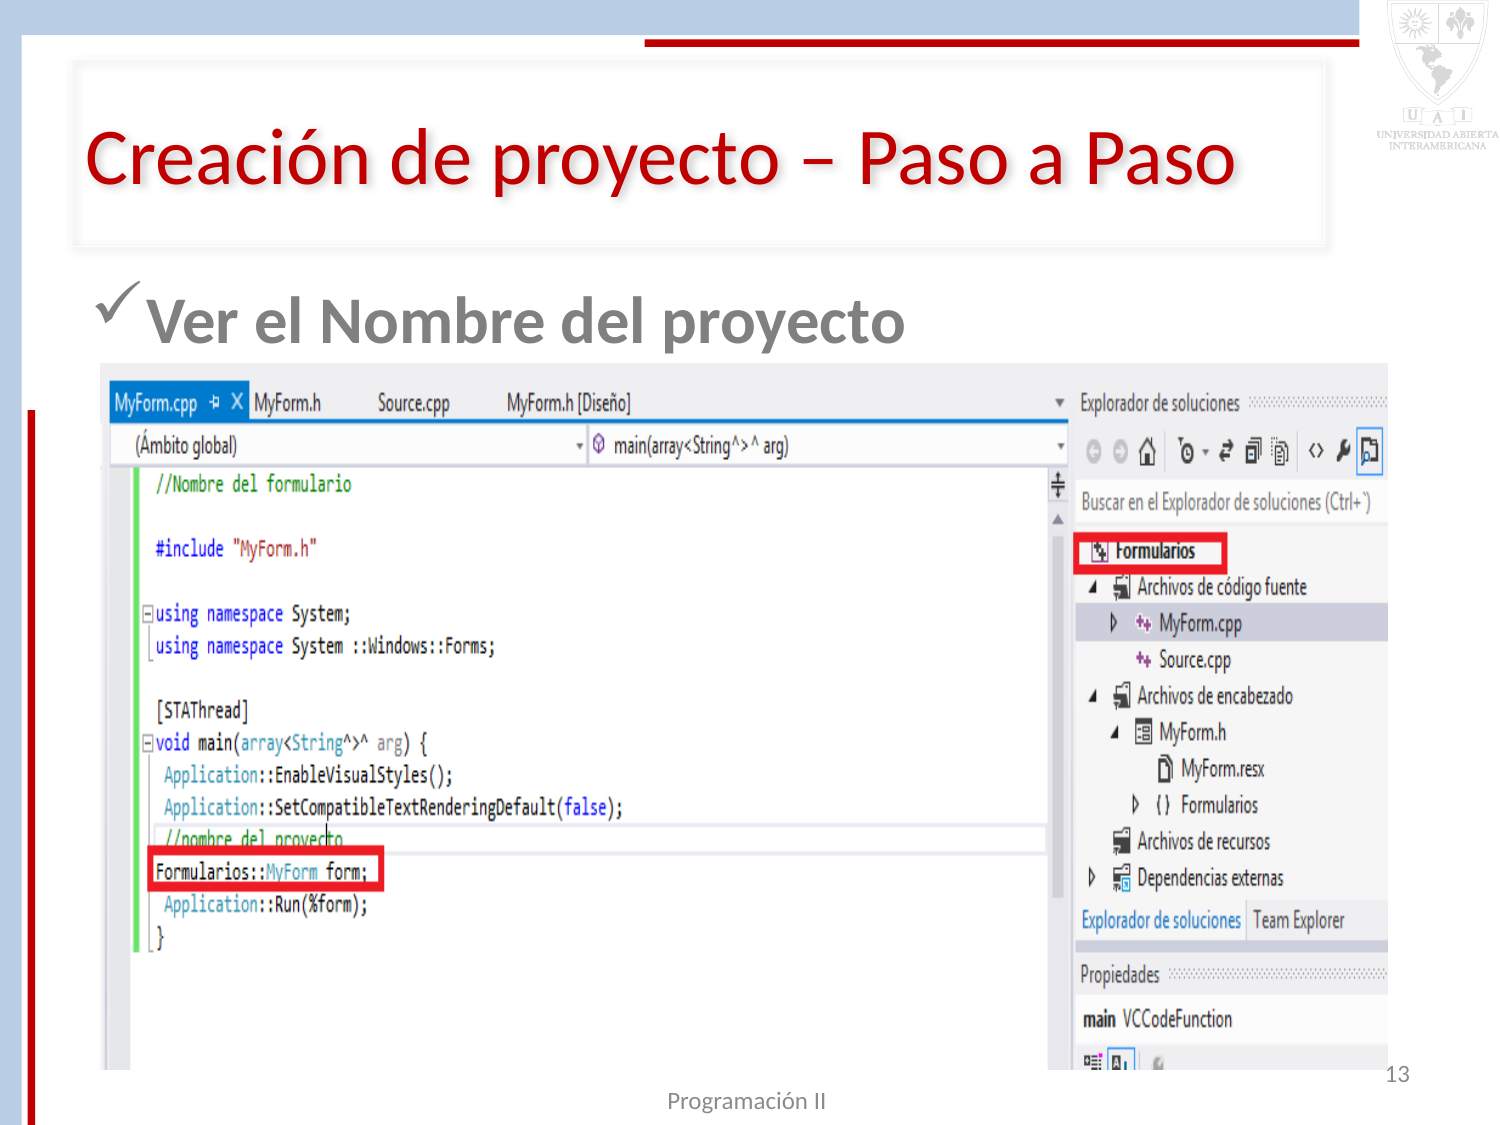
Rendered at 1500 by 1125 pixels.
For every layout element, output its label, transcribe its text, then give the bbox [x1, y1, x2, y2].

list Ver el Nombre del proyecto [75, 269, 1425, 1005]
title Creación de proyecto – Paso a Paso [70, 58, 1325, 247]
picture [100, 363, 1389, 1070]
footer Programación II [512, 1078, 988, 1125]
slide_number 13 [1074, 1042, 1425, 1103]
